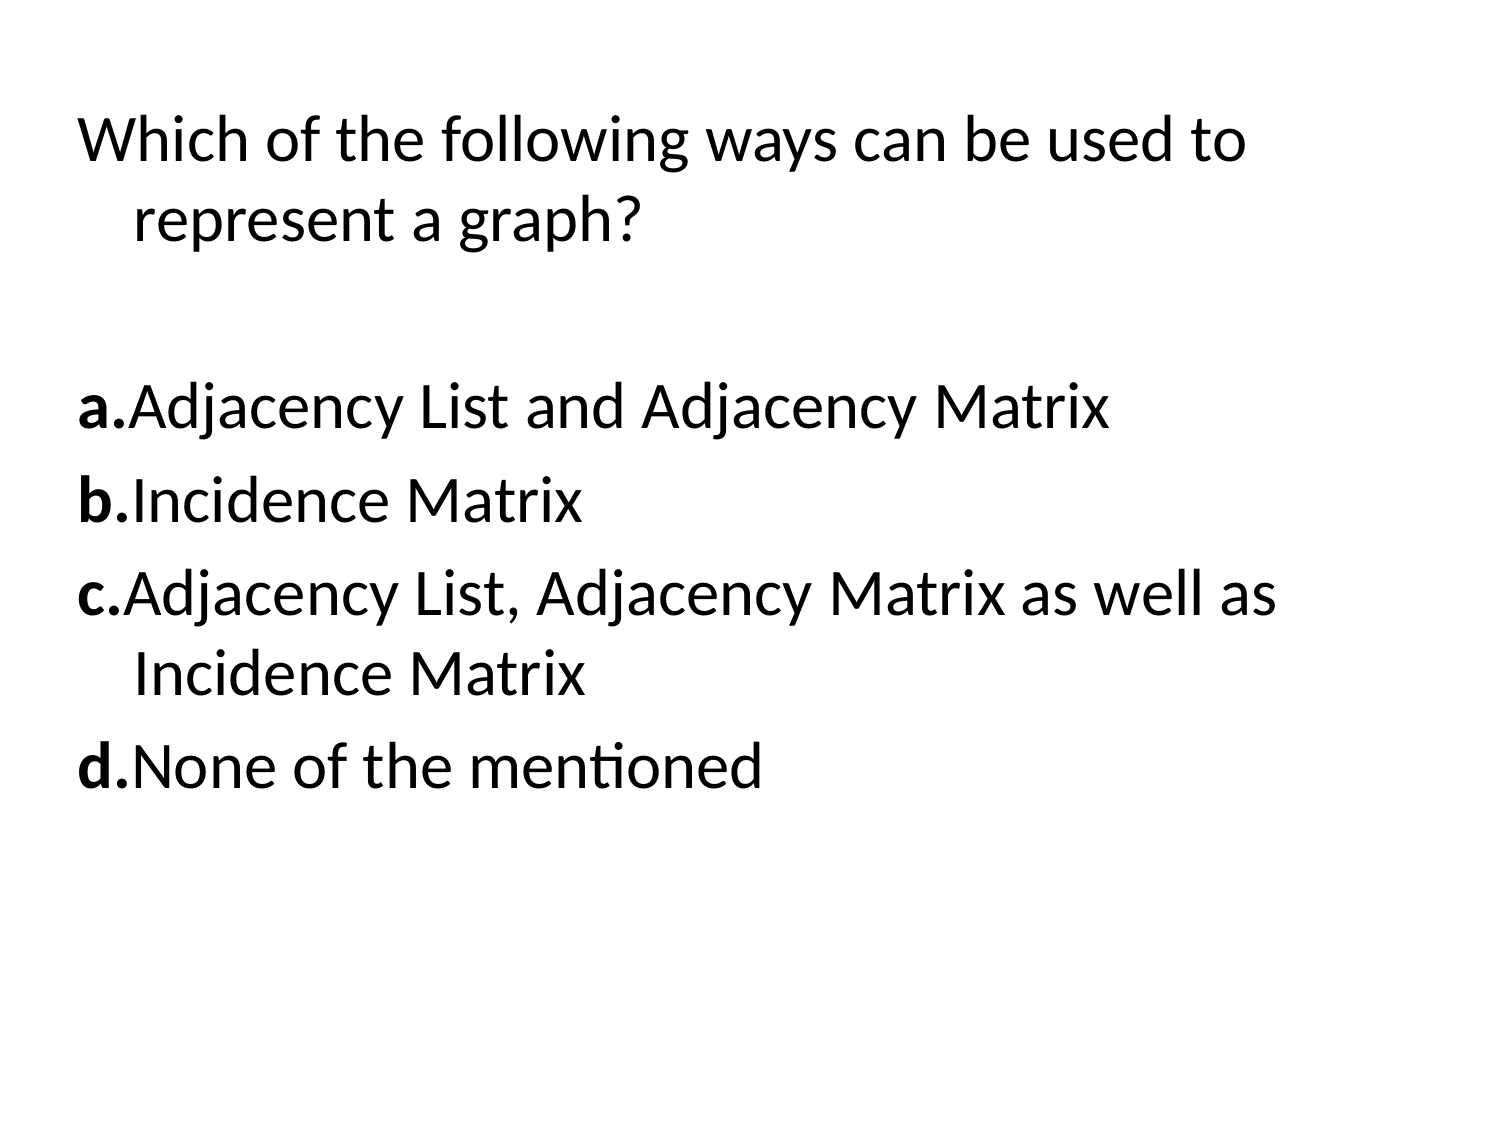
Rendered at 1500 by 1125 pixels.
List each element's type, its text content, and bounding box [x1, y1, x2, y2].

list Which of the following ways can be used to represent a graph? a.Adjacency List and Adjacency Matrix b.Incidence Matrix c.Adjacency List, Adjacency Matrix as well as Incidence Matrix d.None of the mentioned [62, 87, 1413, 1050]
